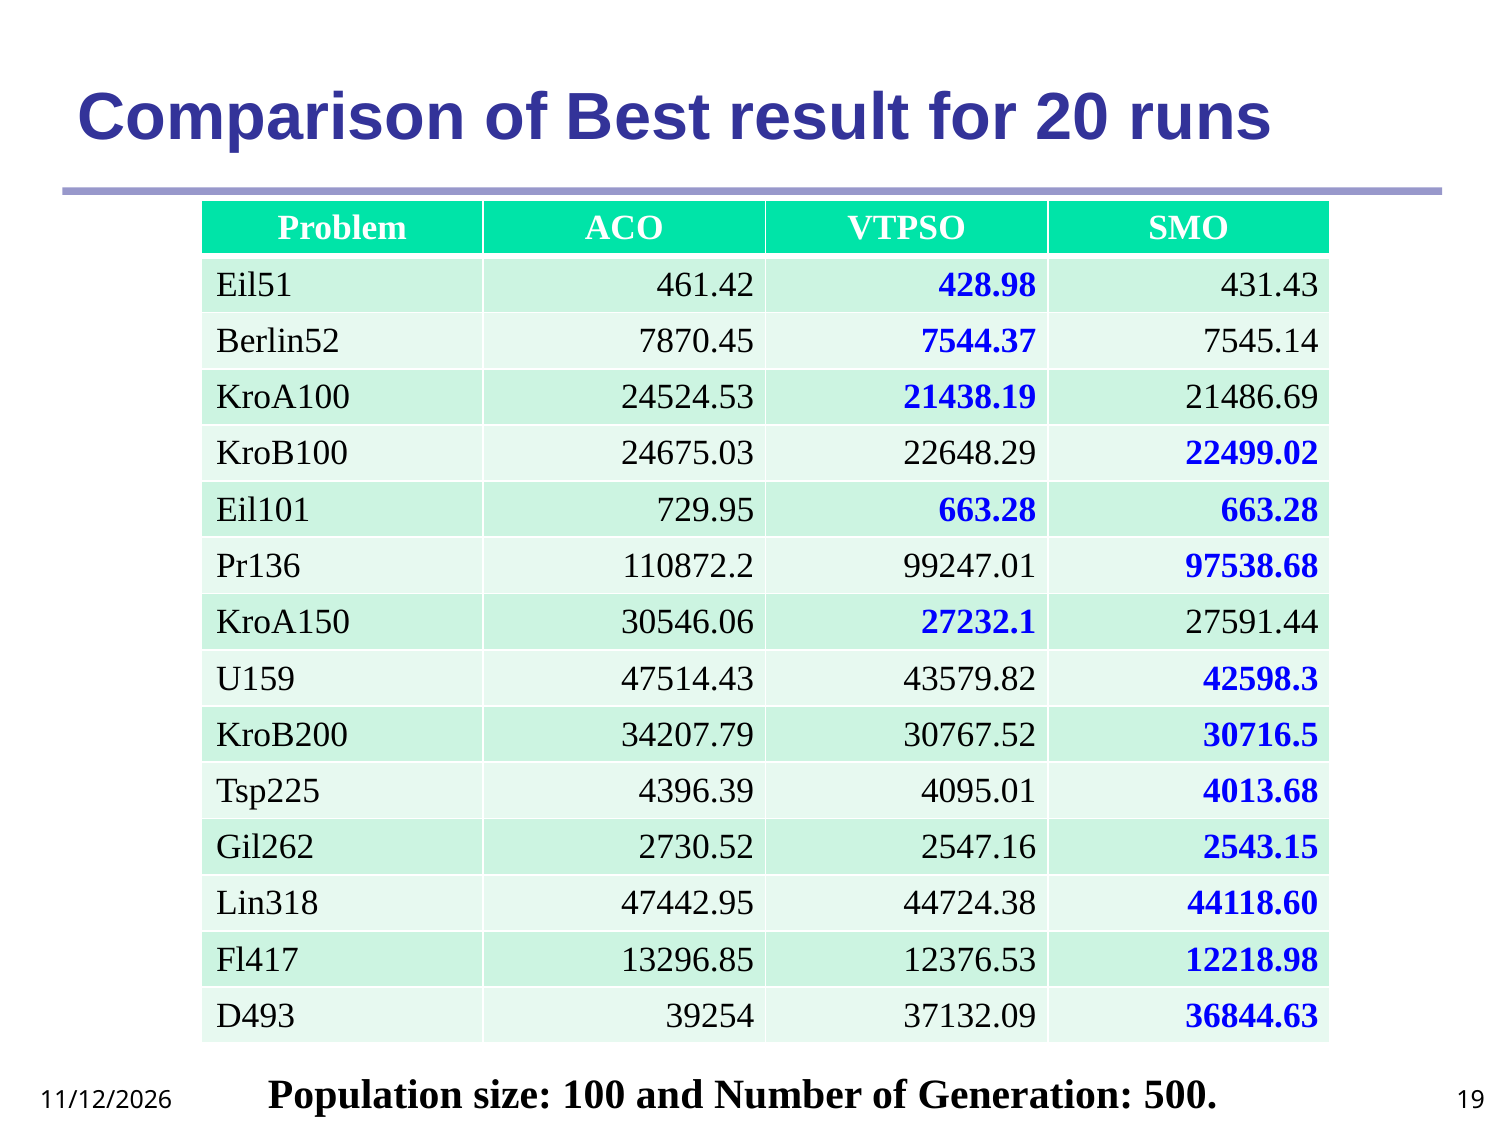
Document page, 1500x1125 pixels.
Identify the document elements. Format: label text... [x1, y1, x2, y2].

table_cell 13296.85 [484, 932, 765, 986]
table_cell Eil101 [202, 482, 482, 536]
table_cell 43579.82 [766, 651, 1047, 705]
table_cell 4013.68 [1049, 763, 1329, 818]
table_cell Lin318 [202, 876, 482, 930]
table_cell 22648.29 [766, 426, 1047, 480]
slide_number 19 [1187, 1049, 1500, 1125]
table_cell 110872.2 [484, 538, 765, 593]
table_cell KroA150 [202, 594, 482, 649]
table_cell 30546.06 [484, 594, 765, 649]
table_cell 2547.16 [766, 819, 1047, 874]
table_header VTPSO [766, 201, 1047, 253]
table_cell 12376.53 [766, 932, 1047, 986]
table_cell 729.95 [484, 482, 765, 536]
table_cell U159 [202, 651, 482, 705]
table_cell 7545.14 [1049, 313, 1329, 368]
table_cell 24675.03 [484, 426, 765, 480]
table_cell Tsp225 [202, 763, 482, 818]
table_cell 99247.01 [766, 538, 1047, 593]
table_cell 7544.37 [766, 313, 1047, 368]
table_cell 27591.44 [1049, 594, 1329, 649]
table_cell Fl417 [202, 932, 482, 986]
table_cell 21438.19 [766, 370, 1047, 424]
slide_number 13-Feb-19 [24, 1037, 338, 1125]
table_cell KroB100 [202, 426, 482, 480]
table_cell 2730.52 [484, 819, 765, 874]
table_cell 30716.5 [1049, 707, 1329, 761]
title Comparison of Best result for 20 runs [62, 75, 1341, 161]
table_cell Pr136 [202, 538, 482, 593]
table_cell 30767.52 [766, 707, 1047, 761]
table_cell 22499.02 [1049, 426, 1329, 480]
table_cell 461.42 [484, 259, 765, 312]
table_header SMO [1049, 201, 1329, 253]
table_cell 24524.53 [484, 370, 765, 424]
table_cell D493 [202, 988, 482, 1042]
table_cell 21486.69 [1049, 370, 1329, 424]
table_cell 36844.63 [1049, 988, 1329, 1042]
table_cell 34207.79 [484, 707, 765, 761]
table_header ACO [484, 201, 765, 253]
text_box Population size: 100 and Number of Generation: 500. [338, 1059, 1449, 1125]
table_cell 97538.68 [1049, 538, 1329, 593]
table_cell 663.28 [766, 482, 1047, 536]
table_cell 663.28 [1049, 482, 1329, 536]
table_cell Eil51 [202, 259, 482, 312]
table_cell 7870.45 [484, 313, 765, 368]
table_cell KroA100 [202, 370, 482, 424]
table_cell Berlin52 [202, 313, 482, 368]
table_cell 4396.39 [484, 763, 765, 818]
table_cell Gil262 [202, 819, 482, 874]
table_cell 37132.09 [766, 988, 1047, 1042]
table_cell 44118.60 [1049, 876, 1329, 930]
table_cell 47442.95 [484, 876, 765, 930]
table_cell 12218.98 [1049, 932, 1329, 986]
table_cell 428.98 [766, 259, 1047, 312]
table_cell 431.43 [1049, 259, 1329, 312]
table_cell 39254 [484, 988, 765, 1042]
table_cell KroB200 [202, 707, 482, 761]
table_header Problem [202, 201, 482, 253]
table_cell 4095.01 [766, 763, 1047, 818]
table_cell 42598.3 [1049, 651, 1329, 705]
table_cell 2543.15 [1049, 819, 1329, 874]
table_cell 27232.1 [766, 594, 1047, 649]
table_cell 47514.43 [484, 651, 765, 705]
table_cell 44724.38 [766, 876, 1047, 930]
